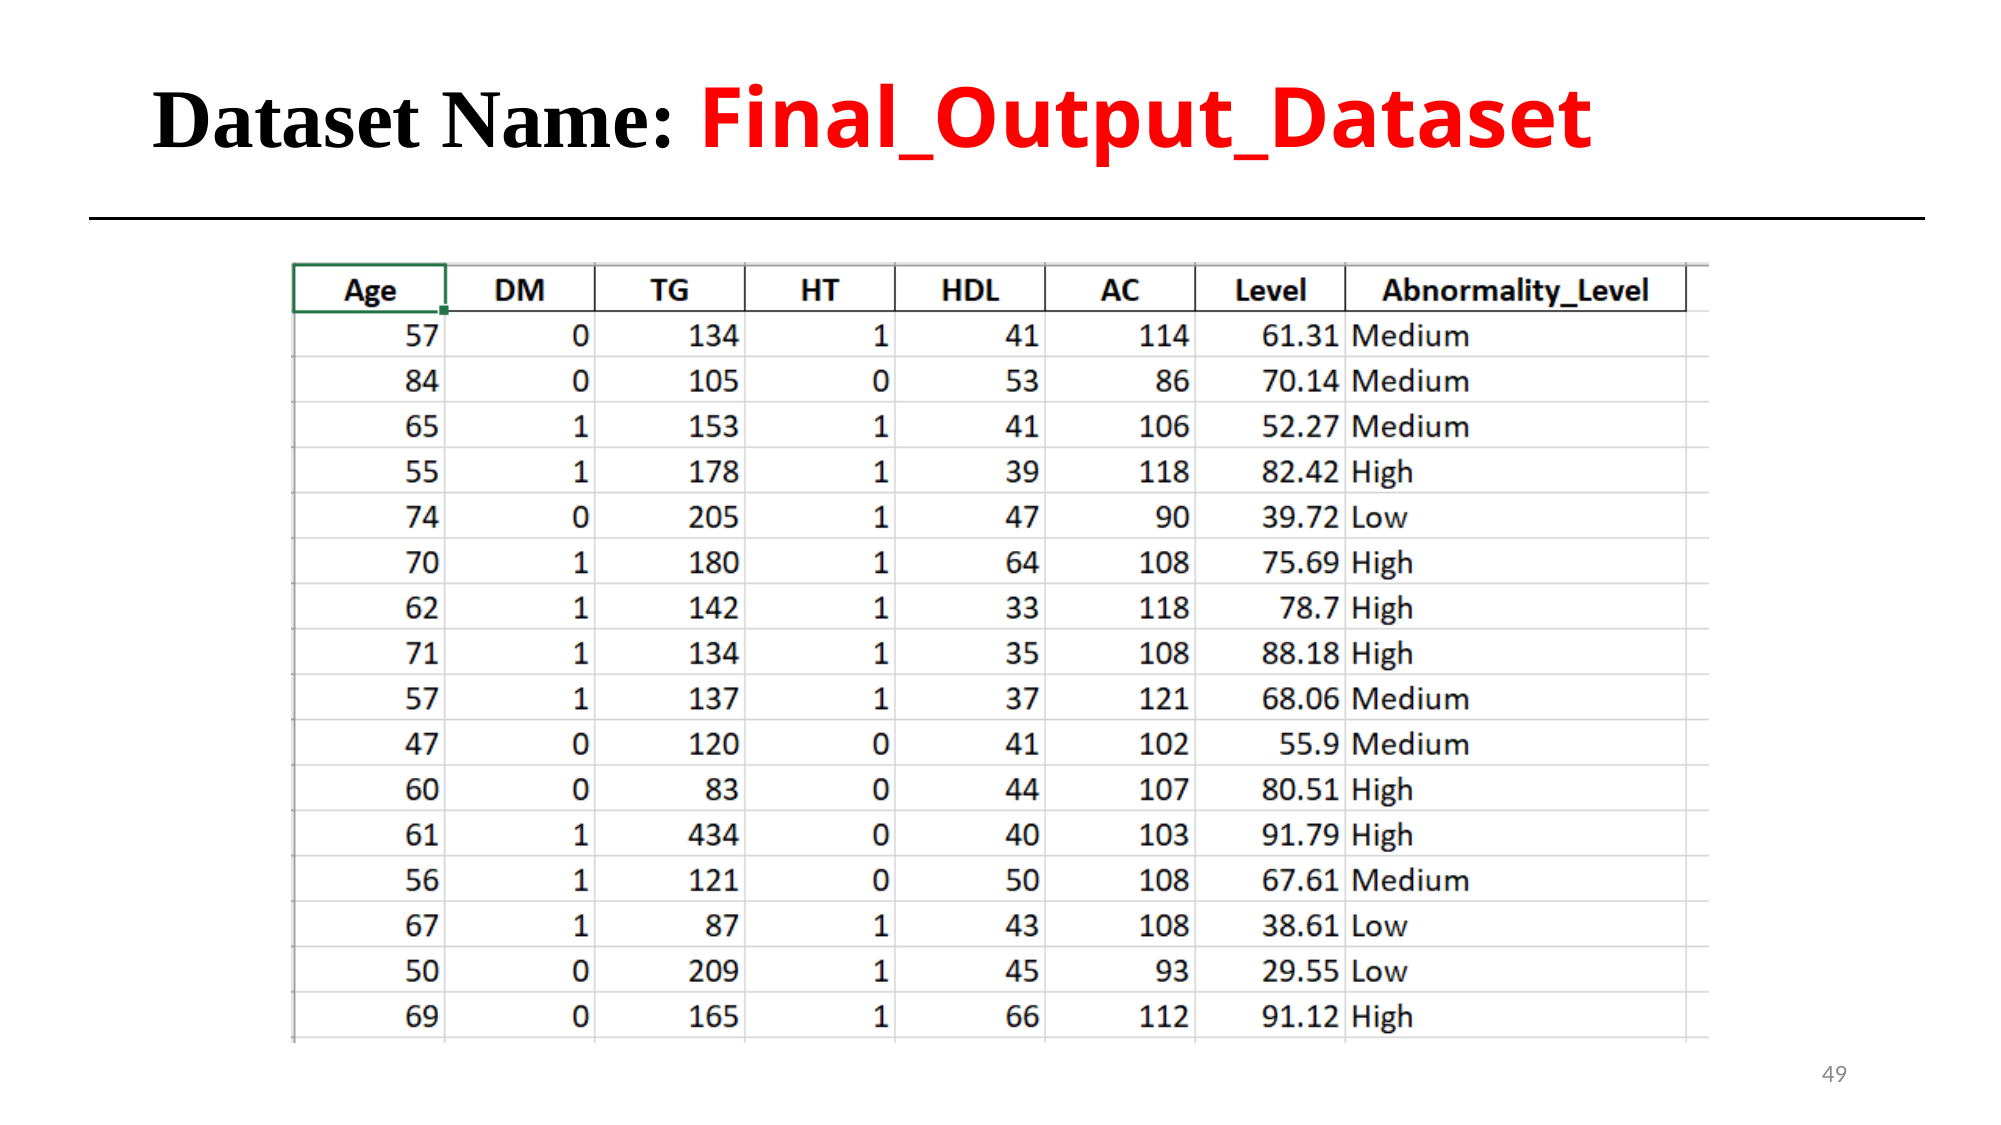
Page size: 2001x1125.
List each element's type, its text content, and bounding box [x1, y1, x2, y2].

slide_number 49 [1412, 1042, 1863, 1103]
title Dataset Name: Final_Output_Dataset [137, 50, 1863, 191]
picture [291, 262, 1709, 1043]
